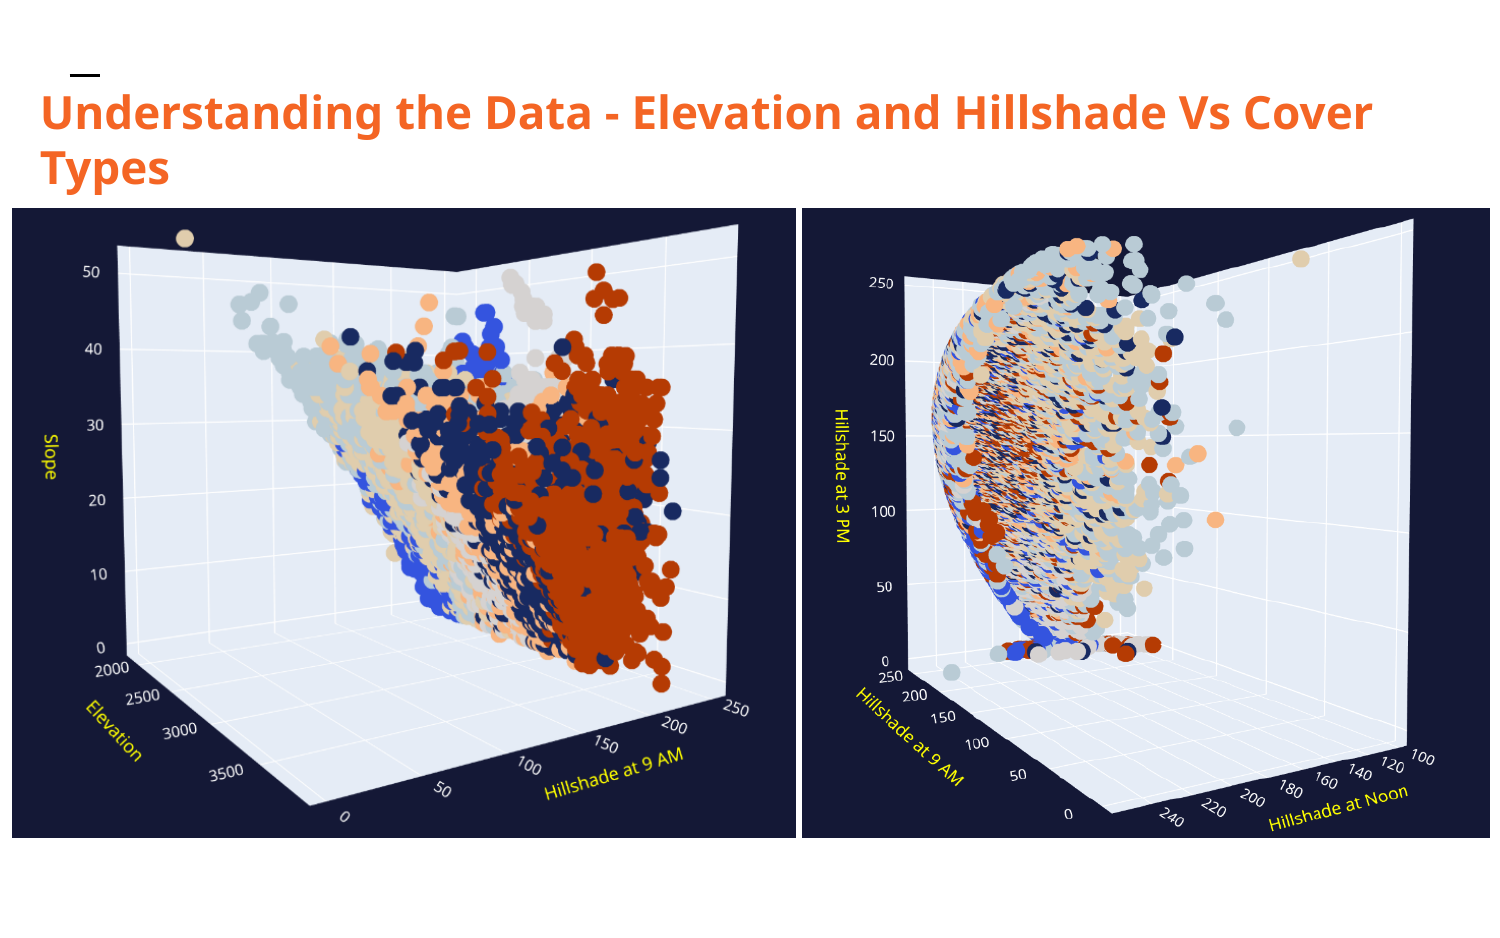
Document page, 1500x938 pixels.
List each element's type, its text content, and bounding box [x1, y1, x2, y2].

picture [12, 208, 797, 839]
title Understanding the Data - Elevation and Hillshade Vs Cover Types [24, 69, 1475, 209]
picture [802, 208, 1490, 839]
